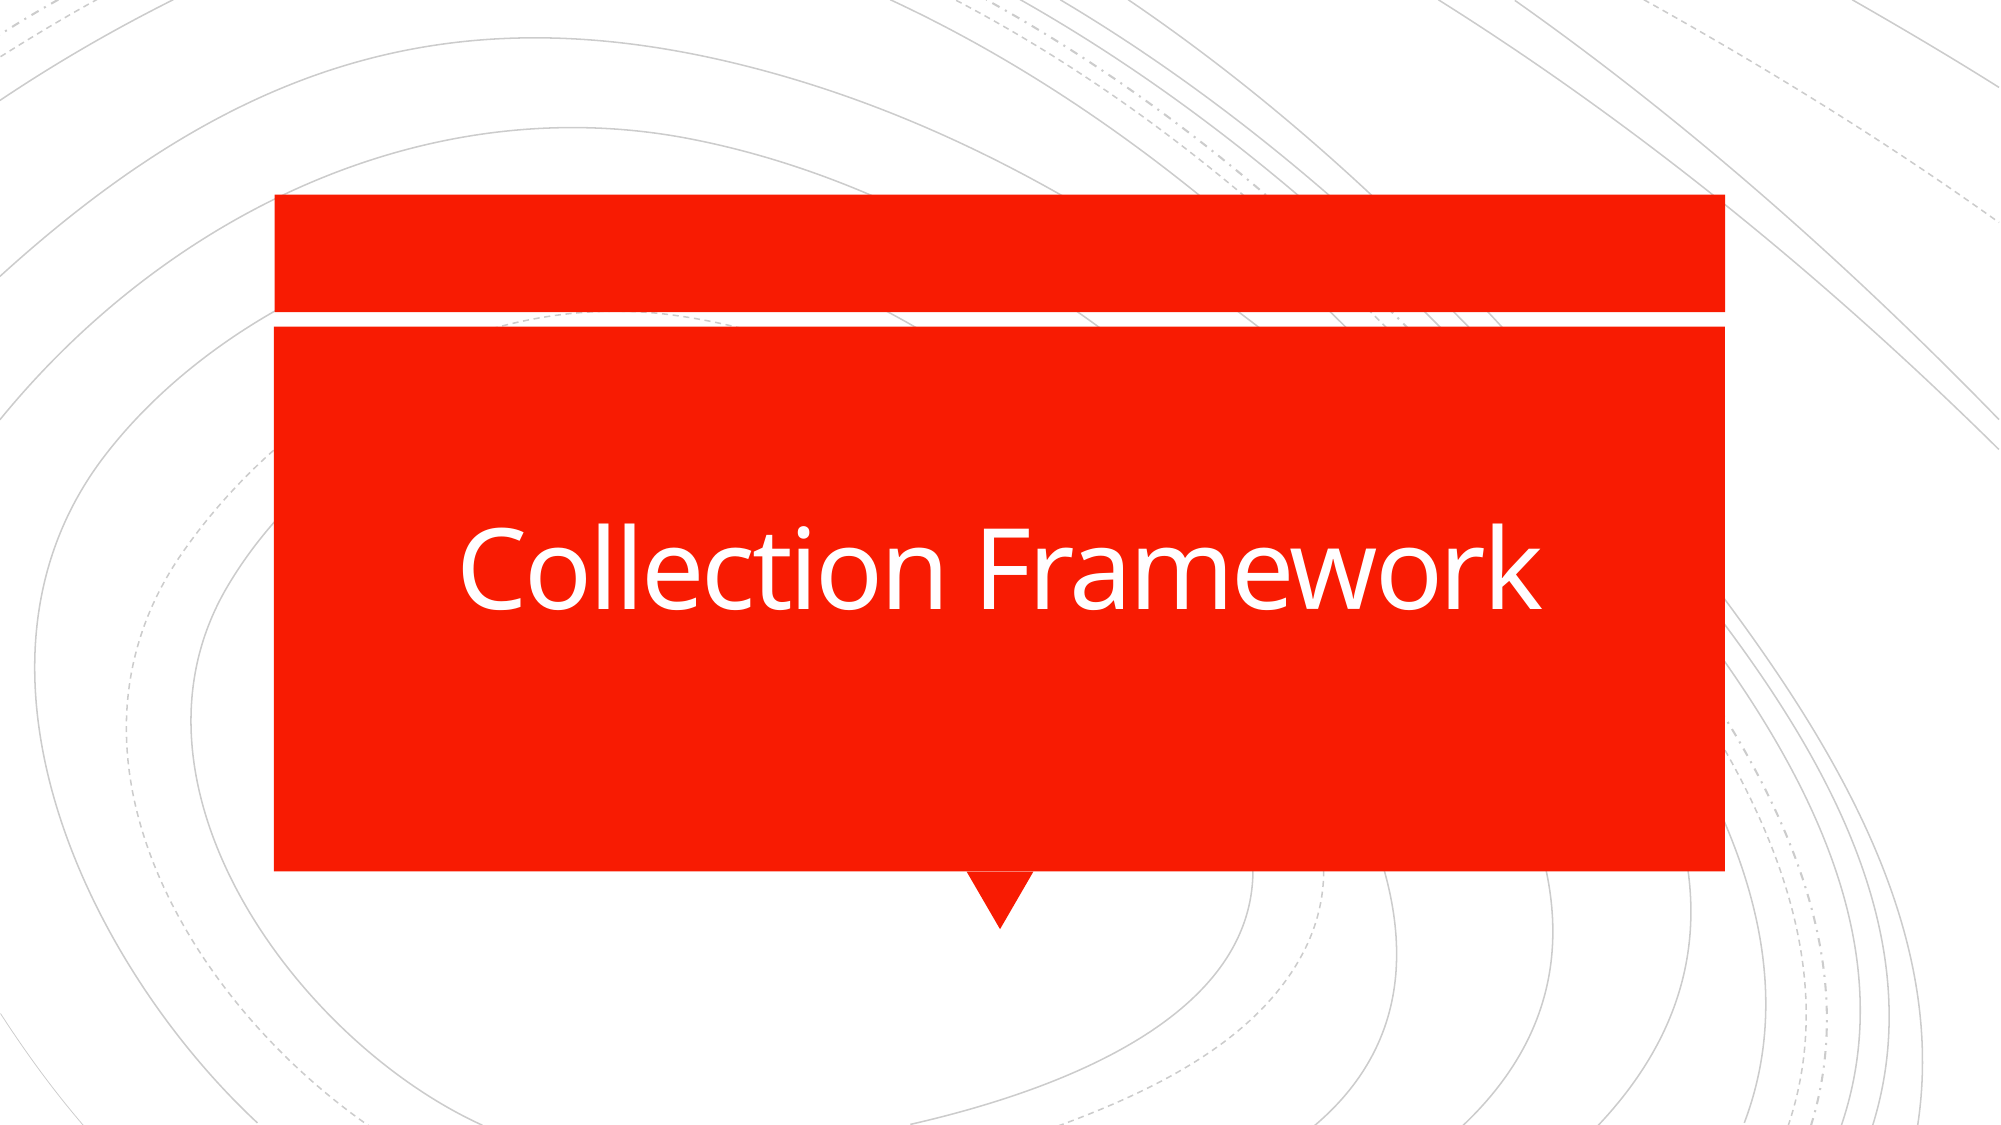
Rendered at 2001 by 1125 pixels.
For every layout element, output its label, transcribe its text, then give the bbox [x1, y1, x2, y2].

title Collection Framework [249, 126, 1750, 632]
